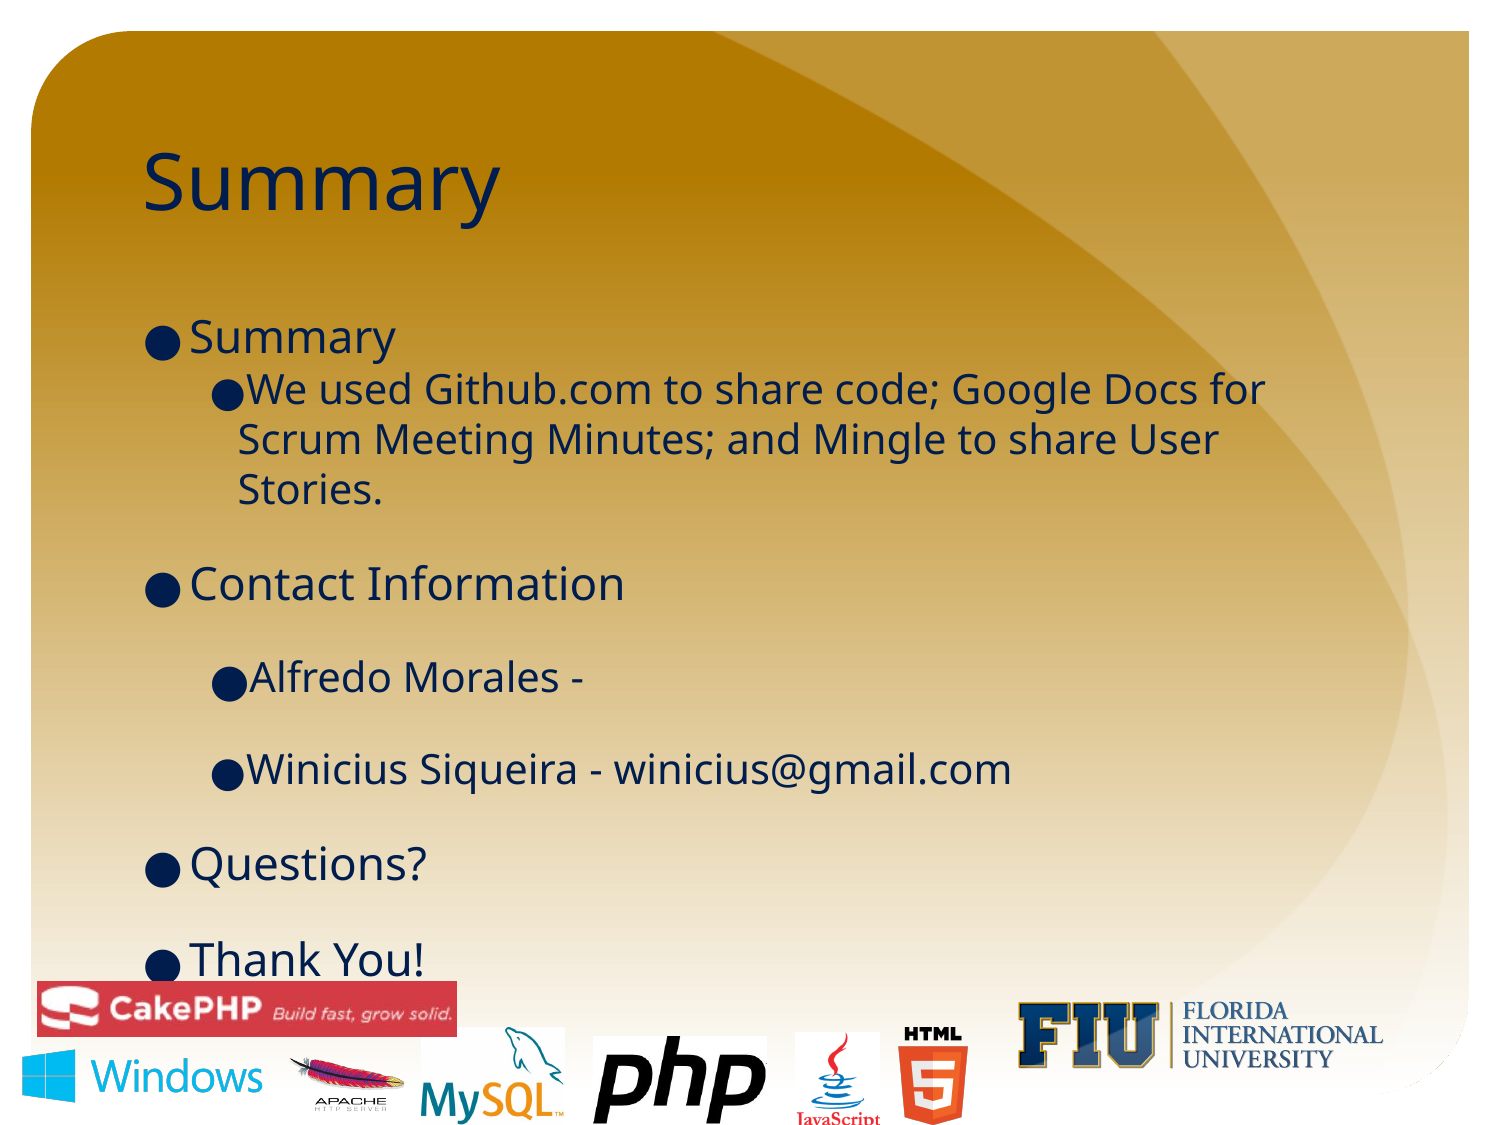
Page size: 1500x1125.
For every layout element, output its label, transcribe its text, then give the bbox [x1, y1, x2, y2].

title Summary [127, 62, 1372, 234]
picture [0, 30, 1473, 1125]
list Summary We used Github.com to share code; Google Docs for Scrum Meeting Minutes; and Mingle to share User Stories. Contact Information Alfredo Morales - Winicius Siqueira - winicius@gmail.com Questions? Thank You! [127, 299, 1372, 954]
